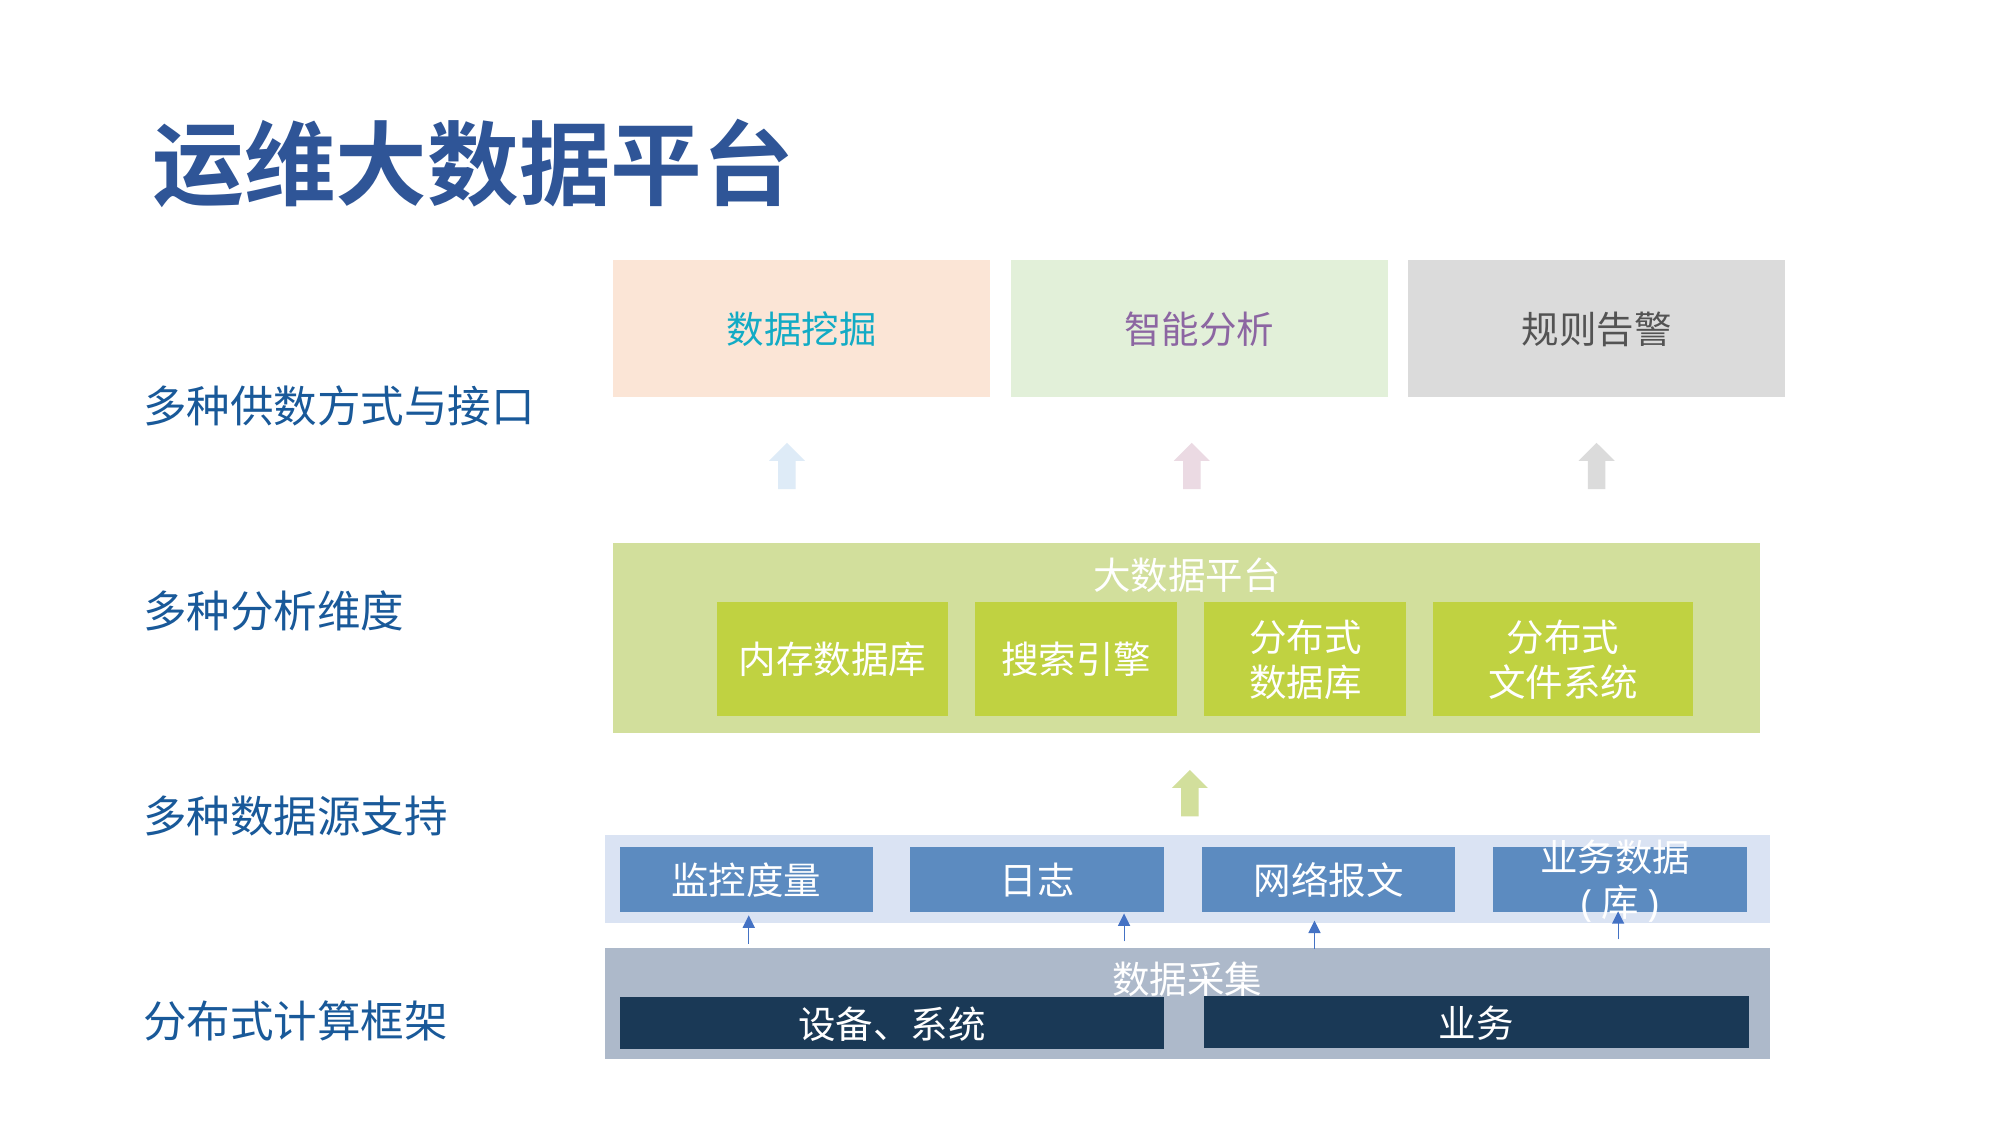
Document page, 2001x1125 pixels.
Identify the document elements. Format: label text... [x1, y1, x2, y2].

text_box 业务 [1204, 996, 1749, 1048]
text_box 设备、系统 [620, 997, 1164, 1049]
text_box 数据采集 [605, 948, 1770, 1059]
text_box 多种供数方式与接口 多种分析维度 多种数据源支持 分布式计算框架 原始数据持久保存 基于Hadoop框架 [128, 321, 550, 1125]
text_box [769, 442, 805, 490]
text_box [614, 544, 1760, 733]
text_box 数据挖掘 [613, 260, 990, 397]
text_box [1578, 442, 1615, 490]
text_box [1171, 769, 1208, 817]
text_box 规则告警 [1408, 260, 1785, 397]
title 运维大数据平台 [137, 59, 1863, 278]
text_box [1173, 442, 1210, 490]
text_box 智能分析 [1011, 260, 1388, 397]
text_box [605, 836, 1769, 922]
